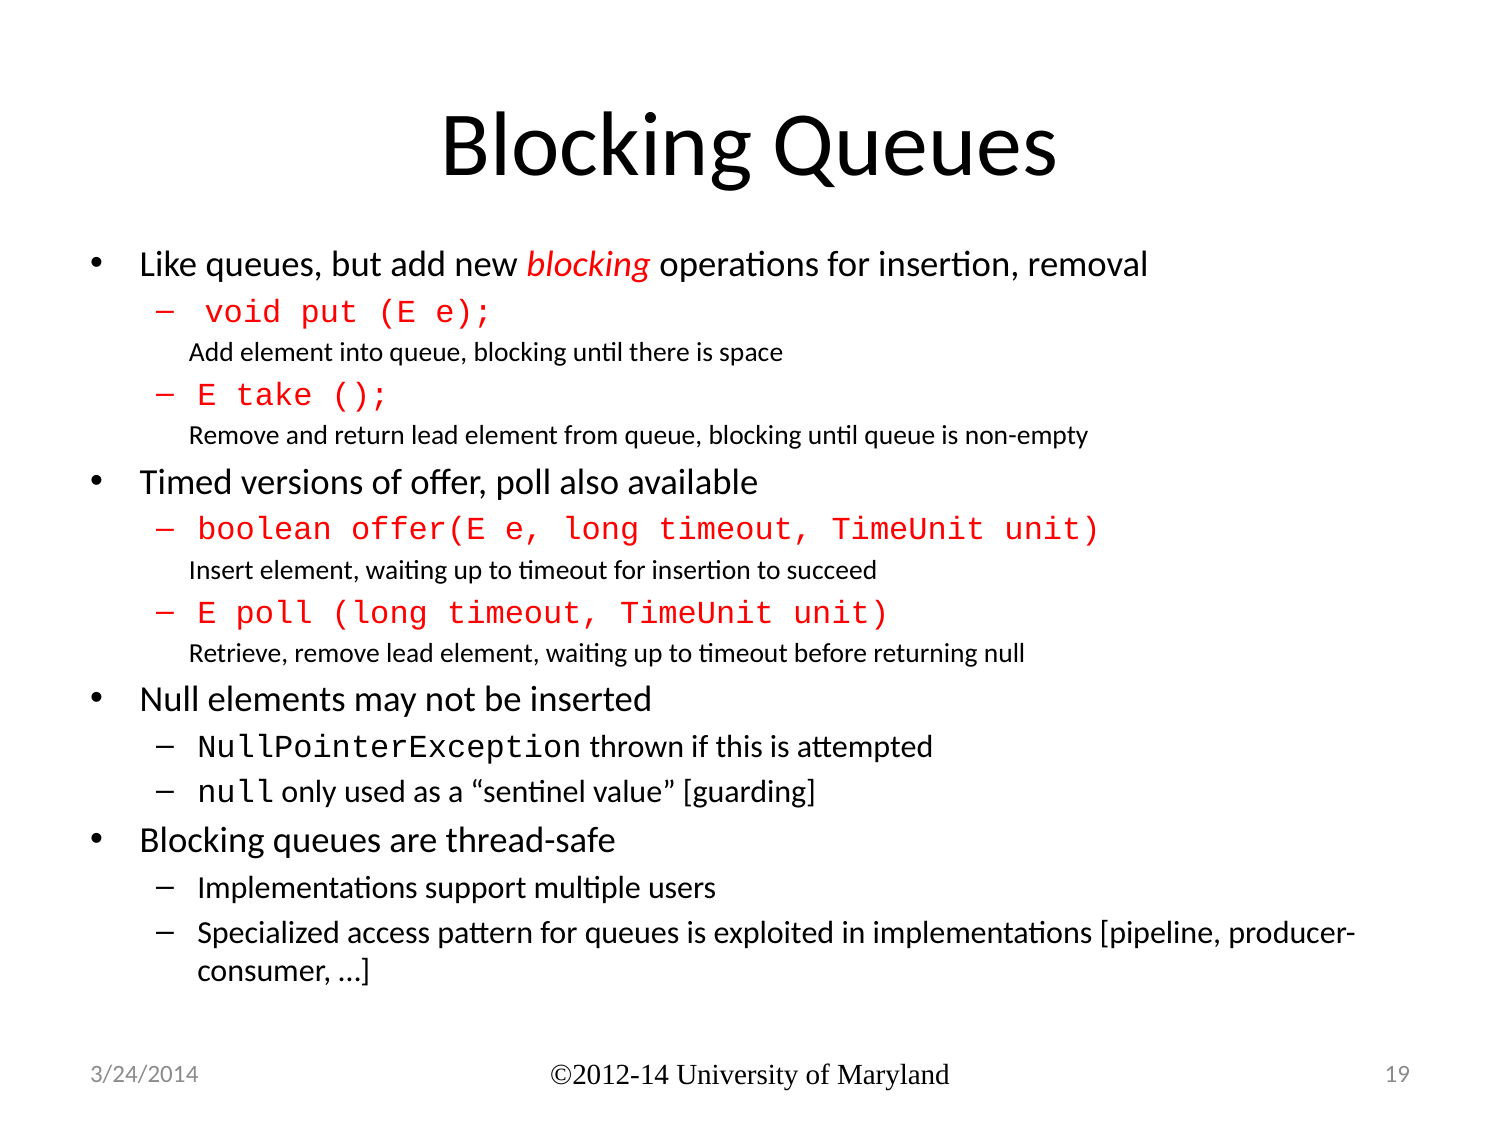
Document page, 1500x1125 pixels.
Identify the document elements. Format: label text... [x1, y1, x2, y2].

list Like queues, but add new blocking operations for insertion, removal void put (E e); Add element into queue, blocking until there is space E take (); Remove and return lead element from queue, blocking until queue is non-empty Timed versions of offer, poll also available boolean offer(E e, long timeout, TimeUnit unit) Insert element, waiting up to timeout for insertion to succeed E poll (long timeout, TimeUnit unit) Retrieve, remove lead element, waiting up to timeout before returning null Null elements may not be inserted NullPointerException thrown if this is attempted null only used as a “sentinel value” [guarding] Blocking queues are thread-safe Implementations support multiple users Specialized access pattern for queues is exploited in implementations [pipeline, producer-consumer, …] [75, 232, 1447, 1005]
slide_number 19 [1074, 1042, 1425, 1103]
footer ©2012-14 University of Maryland [512, 1042, 988, 1103]
title Blocking Queues [75, 45, 1425, 232]
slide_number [75, 1042, 425, 1103]
